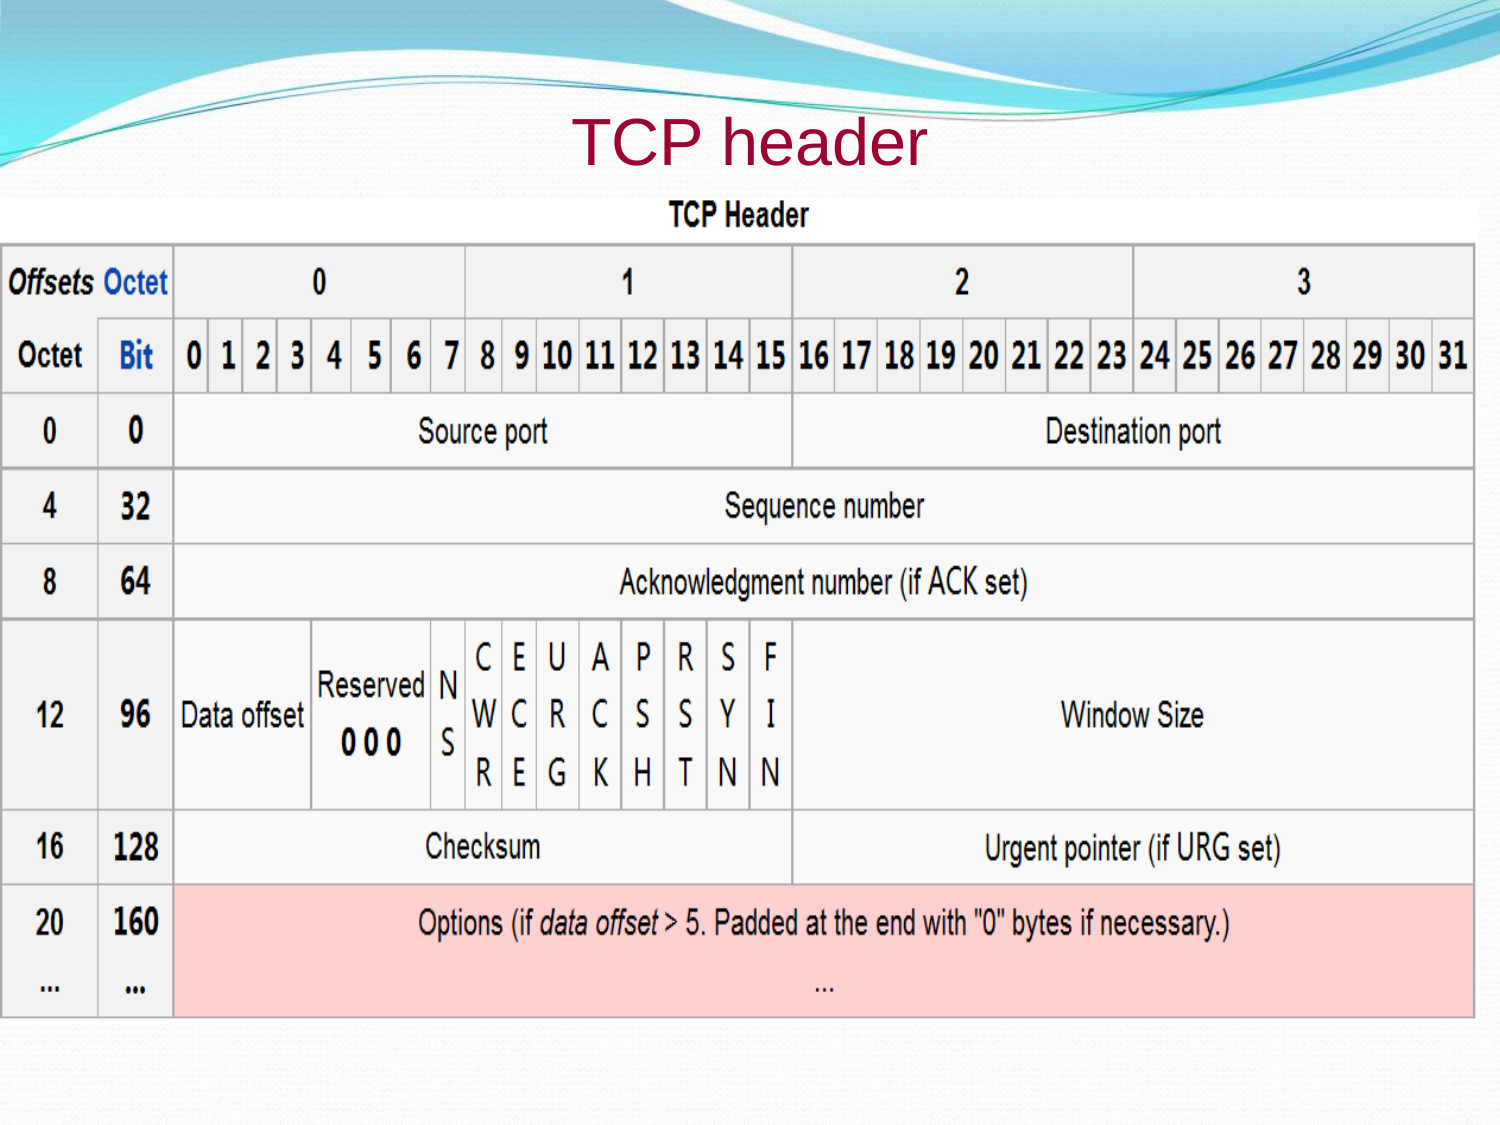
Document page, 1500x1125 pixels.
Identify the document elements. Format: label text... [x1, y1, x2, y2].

title TCP header [74, 44, 1426, 197]
picture [0, 0, 1500, 1125]
